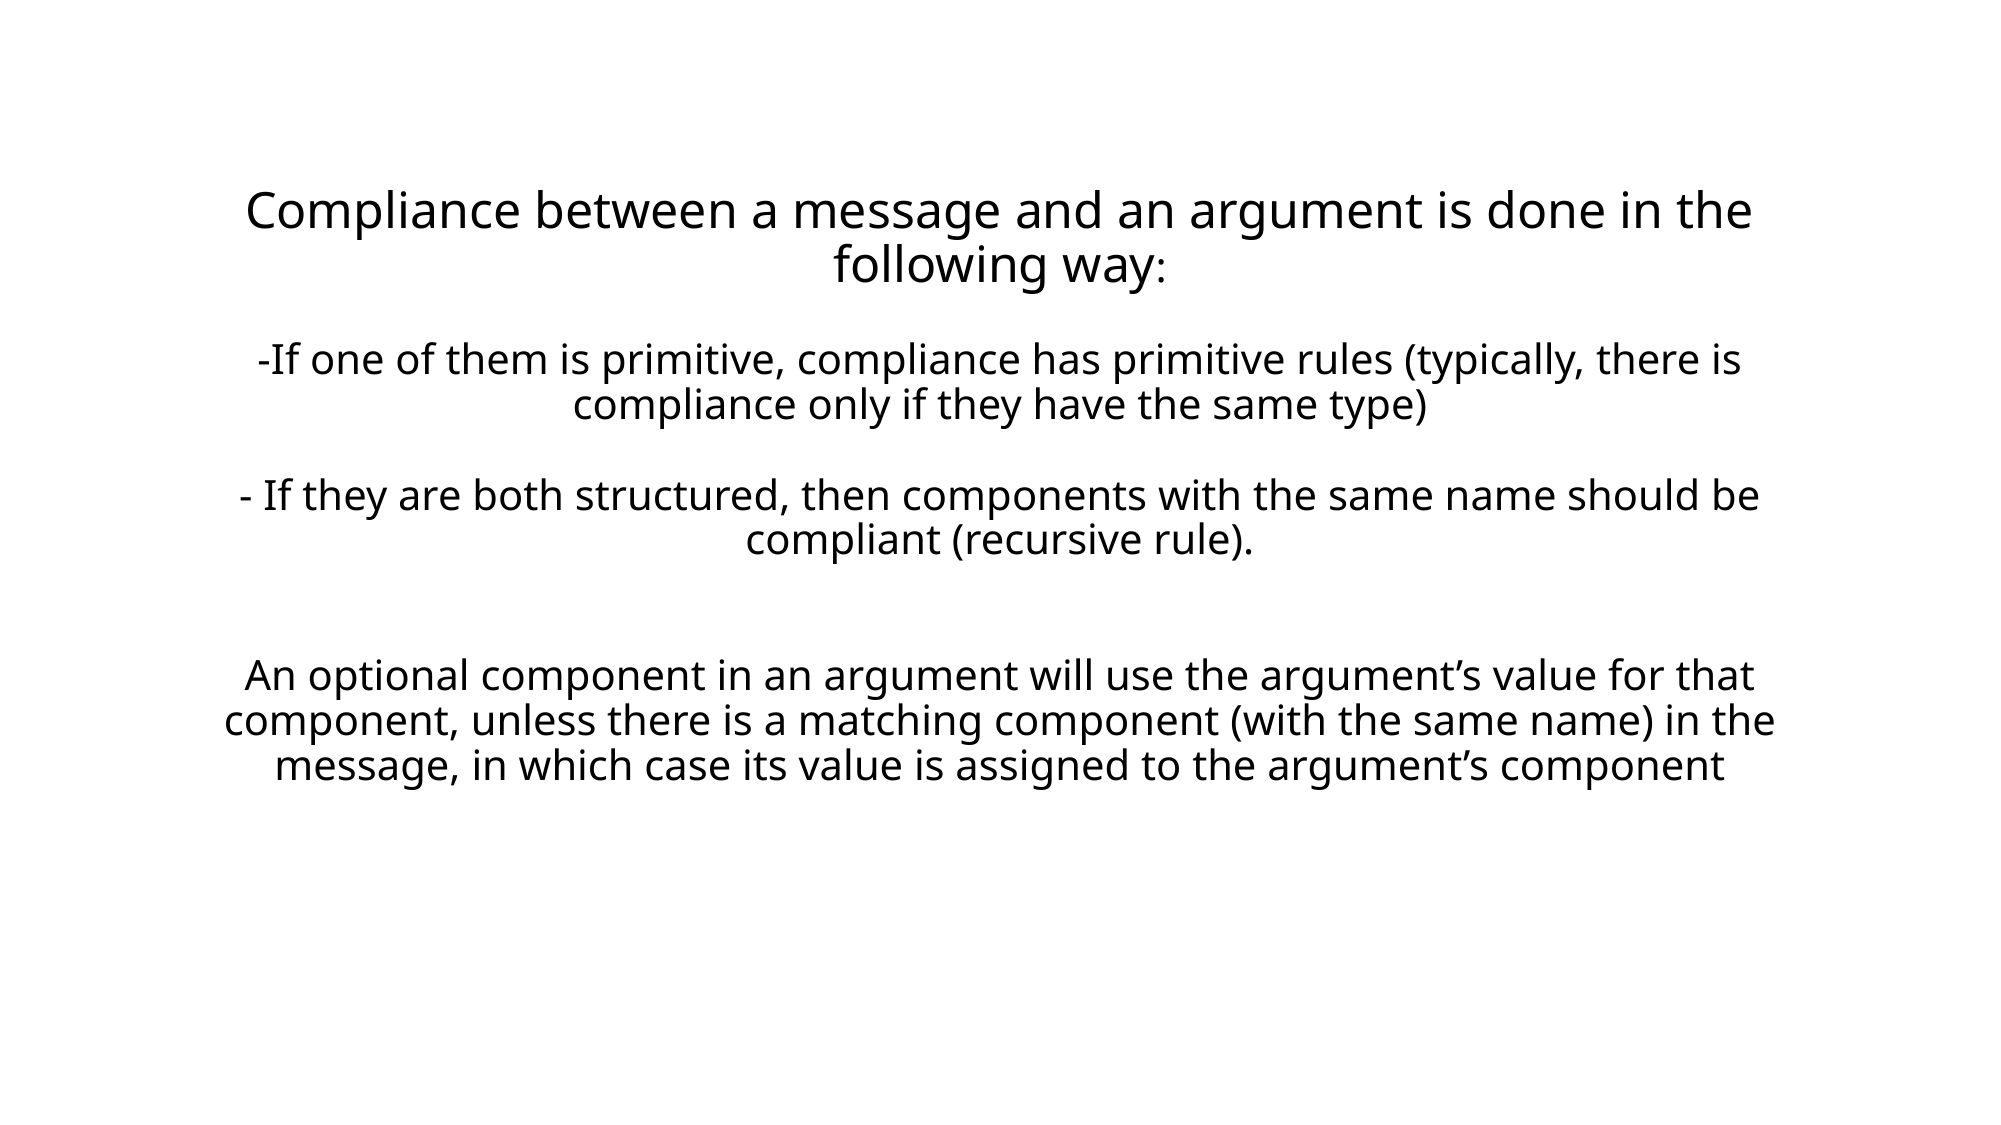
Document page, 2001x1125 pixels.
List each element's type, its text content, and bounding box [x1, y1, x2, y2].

title Compliance between a message and an argument is done in the following way: -If one of them is primitive, compliance has primitive rules (typically, there is compliance only if they have the same type) - If they are both structured, then components with the same name should be compliant (recursive rule). An optional component in an argument will use the argument’s value for that component, unless there is a matching component (with the same name) in the message, in which case its value is assigned to the argument’s component [137, 59, 1863, 1011]
